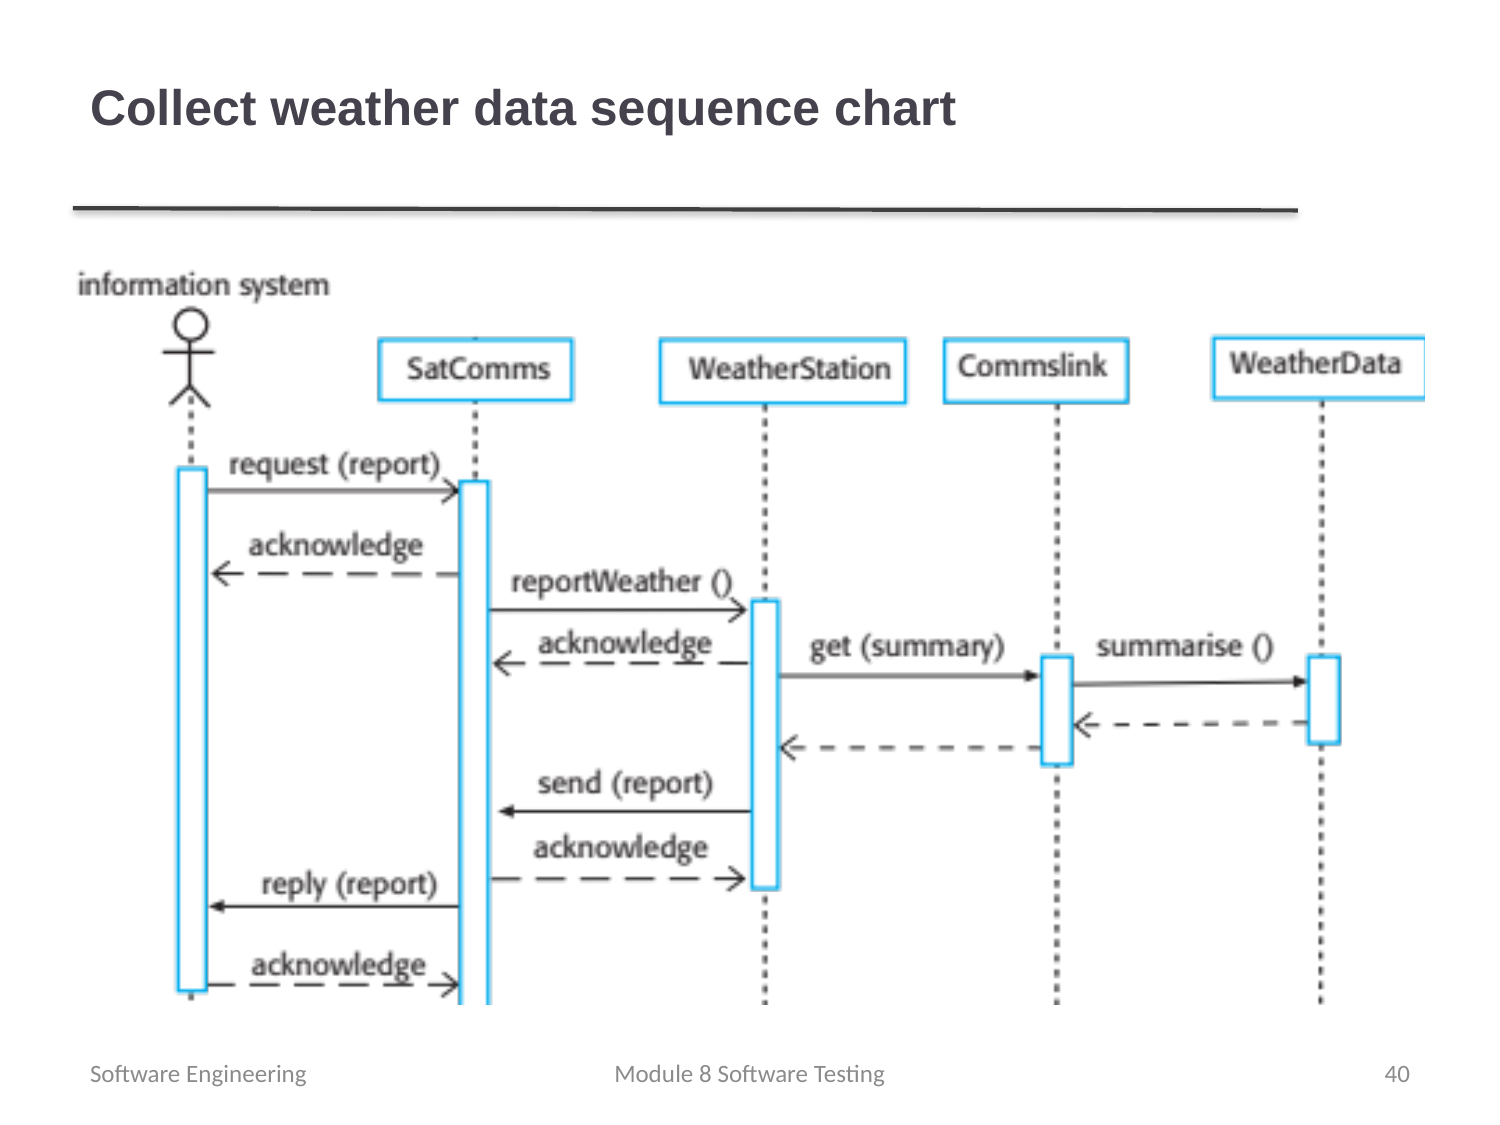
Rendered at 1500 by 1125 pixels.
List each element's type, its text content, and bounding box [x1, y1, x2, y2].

title Collect weather data sequence chart [74, 11, 1272, 200]
slide_number 40 [1074, 1042, 1425, 1103]
footer Module 8 Software Testing [512, 1042, 988, 1103]
slide_number Software Engineering [75, 1042, 425, 1103]
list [74, 262, 1426, 1006]
